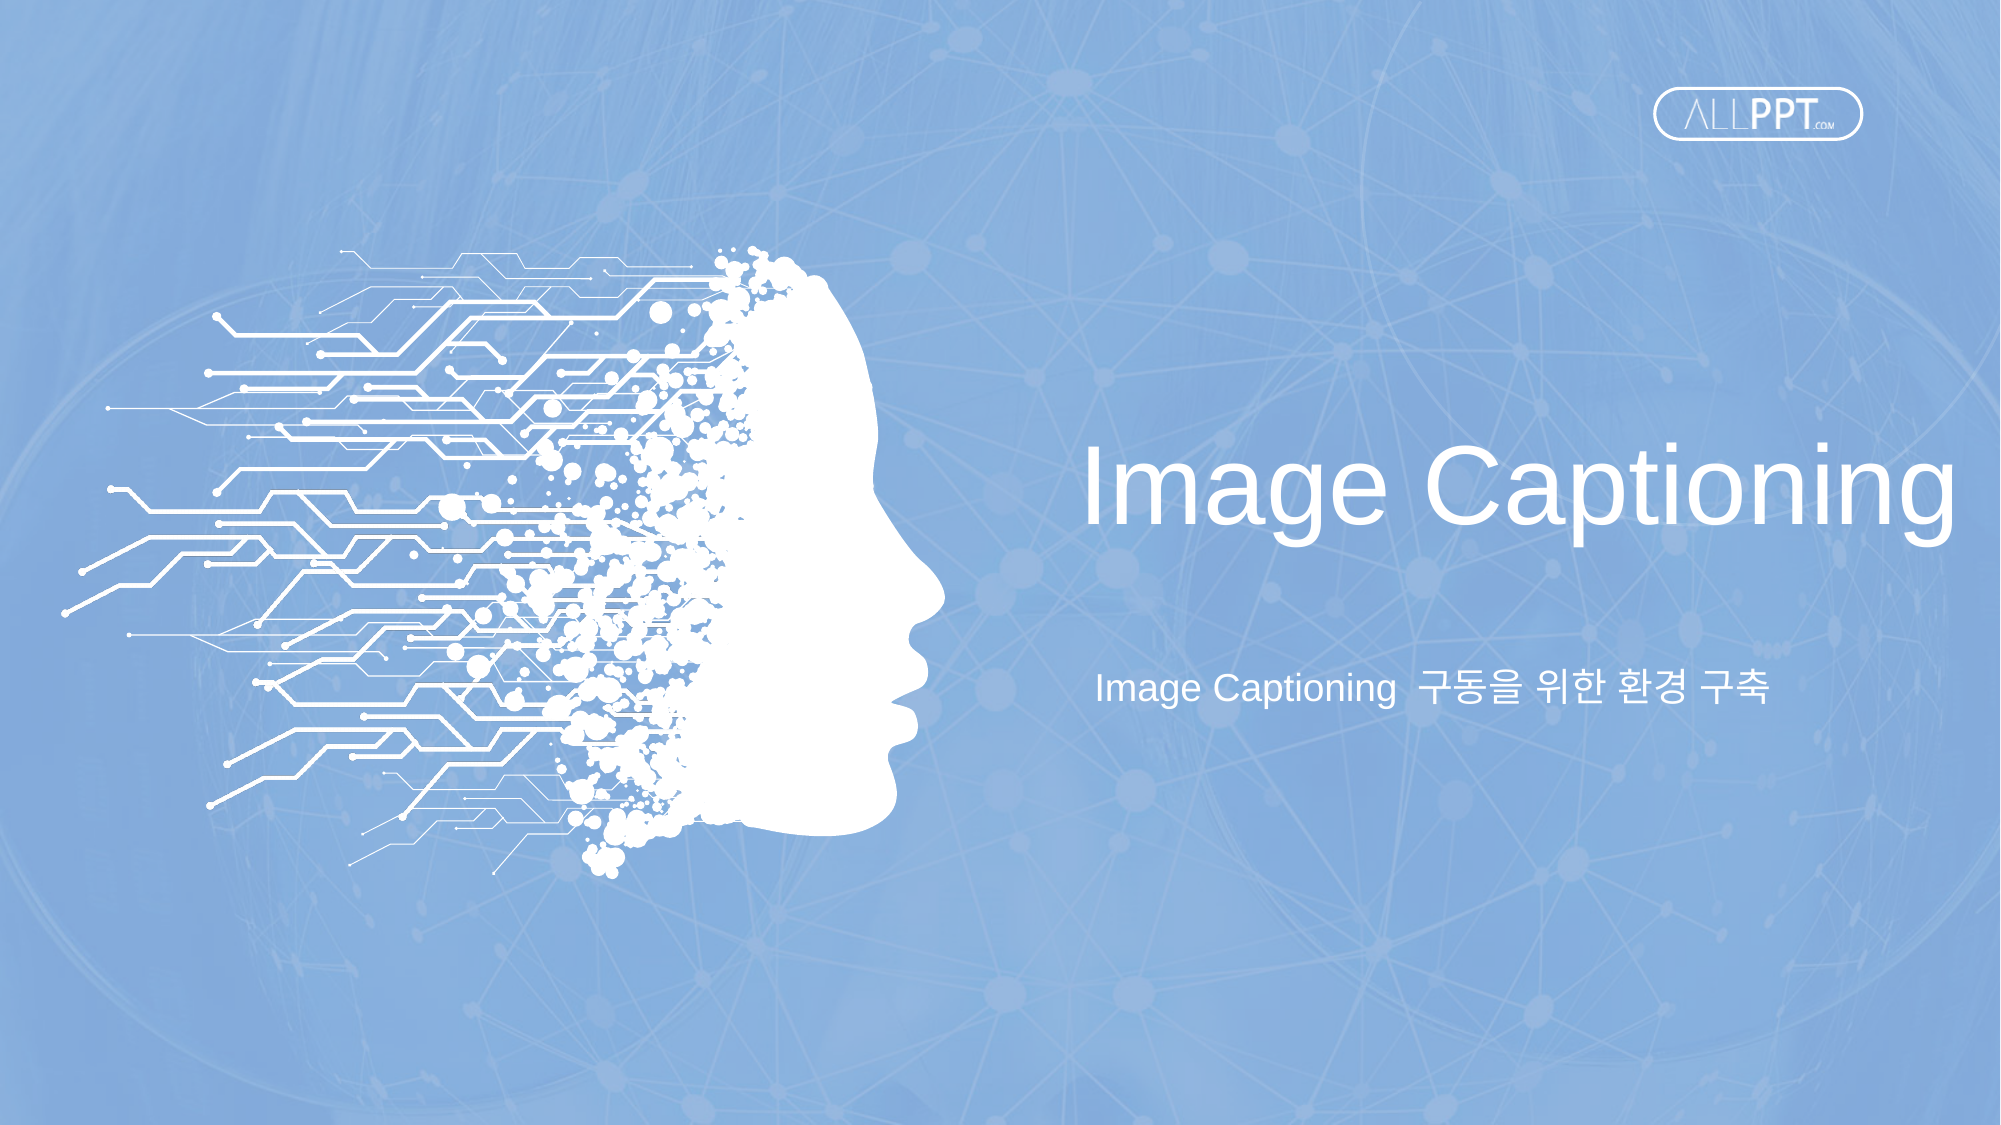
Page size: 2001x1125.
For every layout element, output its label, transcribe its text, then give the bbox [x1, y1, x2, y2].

text_box Image Captioning 구동을 위한 환경 구축 [1079, 655, 2000, 717]
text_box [59, 245, 944, 880]
text_box Image Captioning [1063, 404, 1985, 555]
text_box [1654, 88, 1862, 140]
